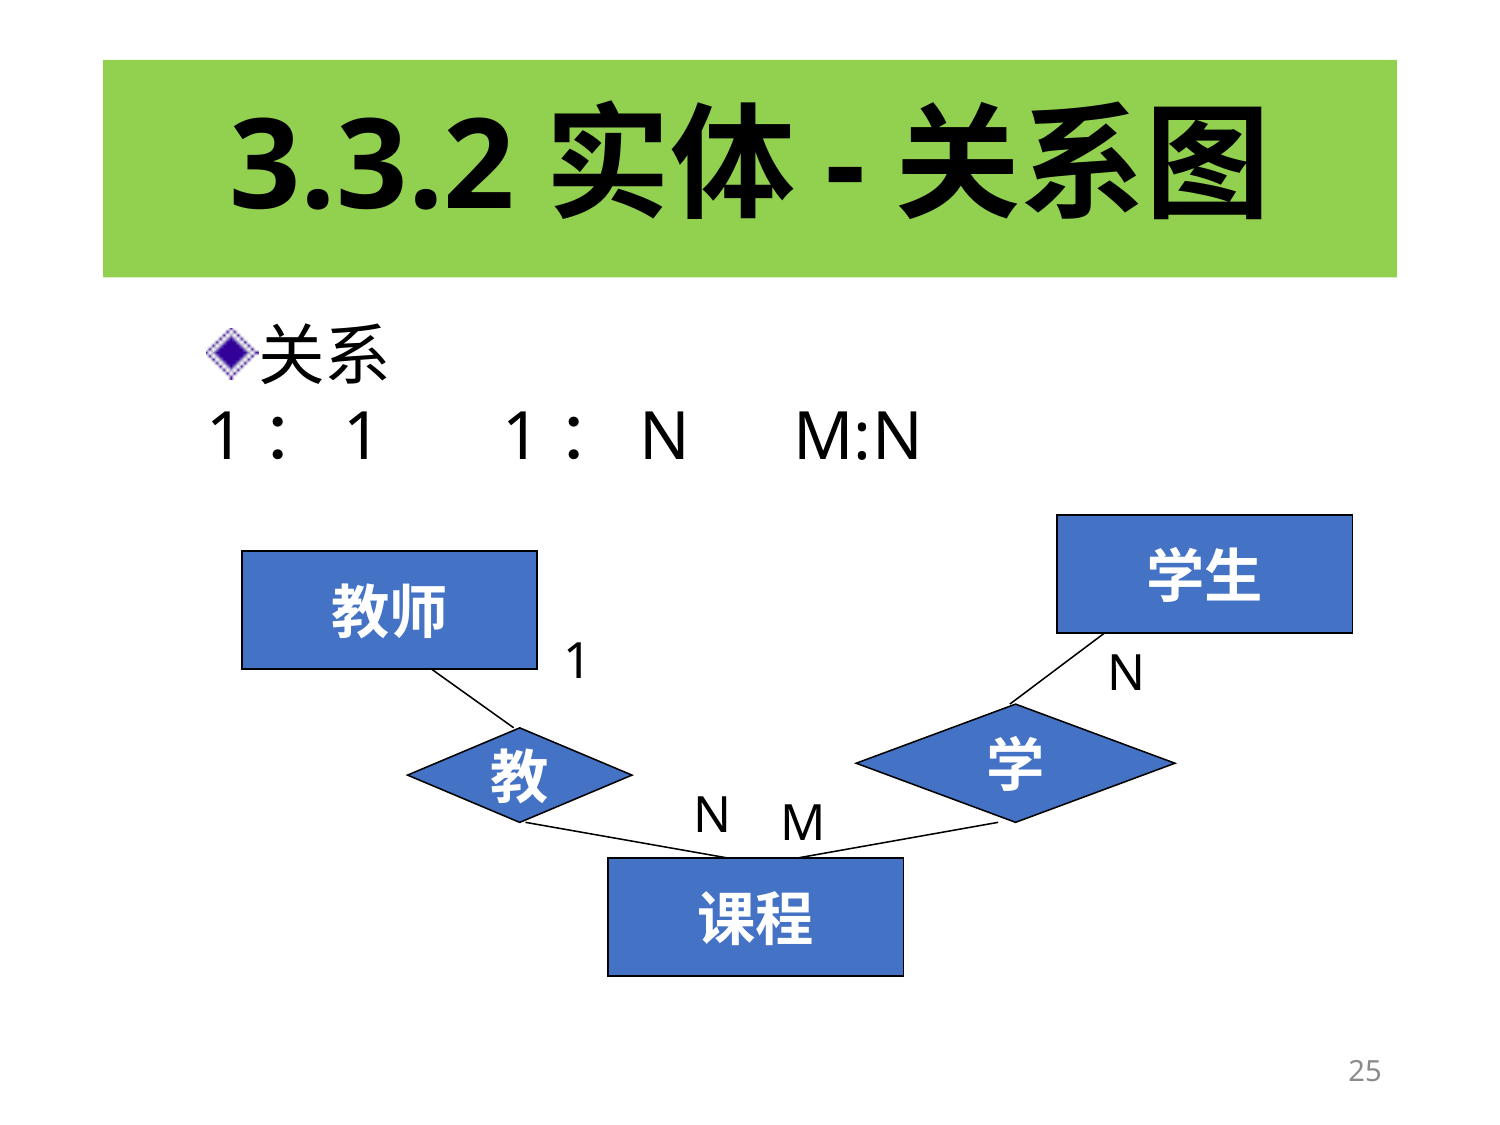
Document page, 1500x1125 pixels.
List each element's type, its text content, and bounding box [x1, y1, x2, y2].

slide_number 25 [1059, 1042, 1397, 1103]
picture [206, 328, 259, 380]
text_box N [1092, 633, 1164, 708]
text_box 教师 [241, 550, 538, 669]
text_box 课程 [608, 857, 904, 976]
text_box 学 [856, 704, 1175, 823]
text_box 学生 [1057, 515, 1353, 634]
text_box 1 [549, 621, 620, 697]
text_box M [766, 783, 837, 858]
text_box 教 [407, 727, 633, 823]
title 3.3.2实体-关系图 [103, 59, 1397, 278]
list 关系 1：1 1：N M:N [135, 314, 1411, 990]
text_box N [678, 774, 750, 850]
